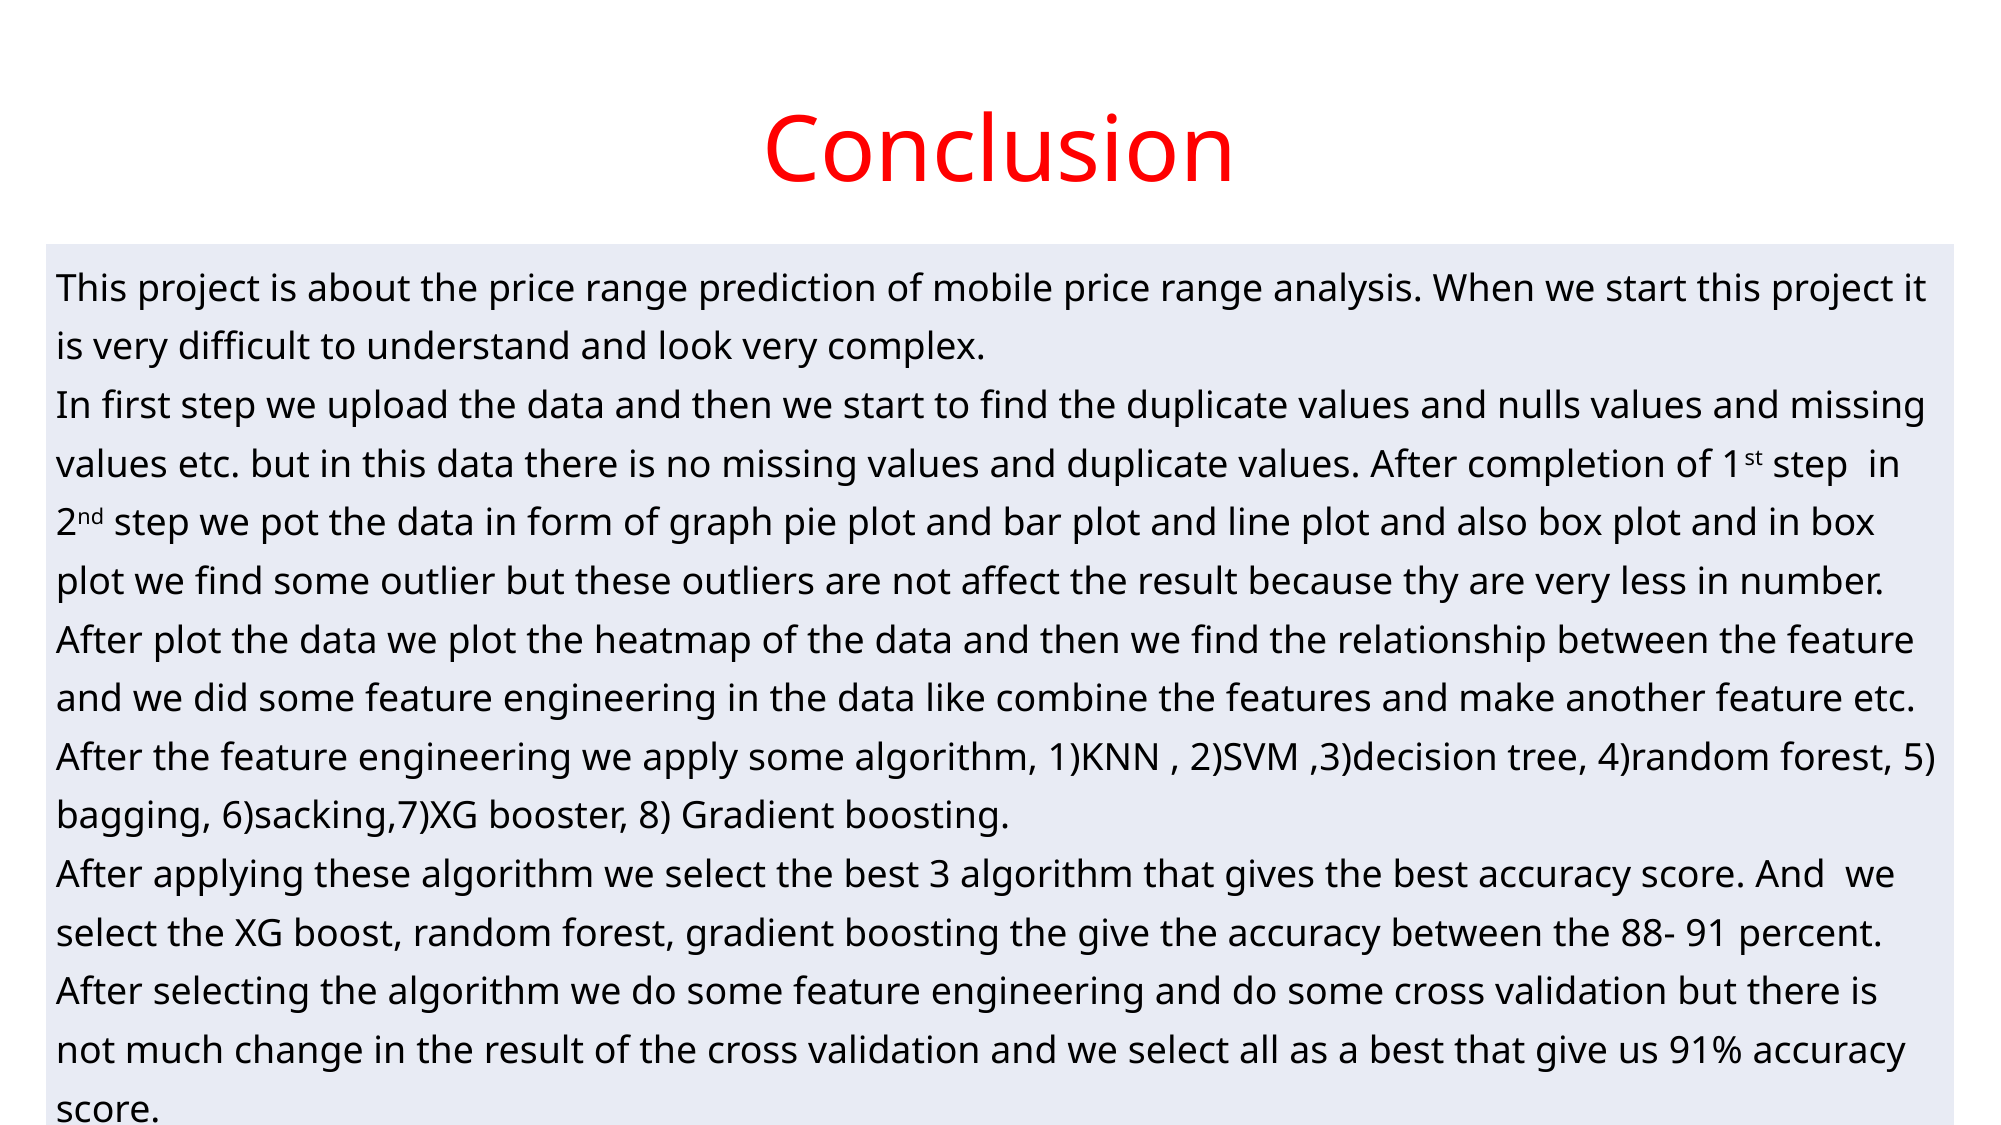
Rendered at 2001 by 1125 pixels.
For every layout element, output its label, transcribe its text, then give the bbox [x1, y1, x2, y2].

title Conclusion [137, 43, 1863, 242]
table_header This project is about the price range prediction of mobile price range analysis. When we start this project it is very difficult to understand and look very complex. In first step we upload the data and then we start to find the duplicate values and nulls values and missing values etc. but in this data there is no missing values and duplicate values. After completion of 1st step in 2nd step we pot the data in form of graph pie plot and bar plot and line plot and also box plot and in box plot we find some outlier but these outliers are not affect the result because thy are very less in number. After plot the data we plot the heatmap of the data and then we find the relationship between the feature and we did some feature engineering in the data like combine the features and make another feature etc. After the feature engineering we apply some algorithm, 1)KNN , 2)SVM ,3)decision tree, 4)random forest, 5) bagging, 6)sacking,7)XG booster, 8) Gradient boosting. After applying these algorithm we select the best 3 algorithm that gives the best accuracy score. And we select the XG boost, random forest, gradient boosting the give the accuracy between the 88- 91 percent. After selecting the algorithm we do some feature engineering and do some cross validation but there is not much change in the result of the cross validation and we select all as a best that give us 91% accuracy score. [46, 244, 1954, 1125]
